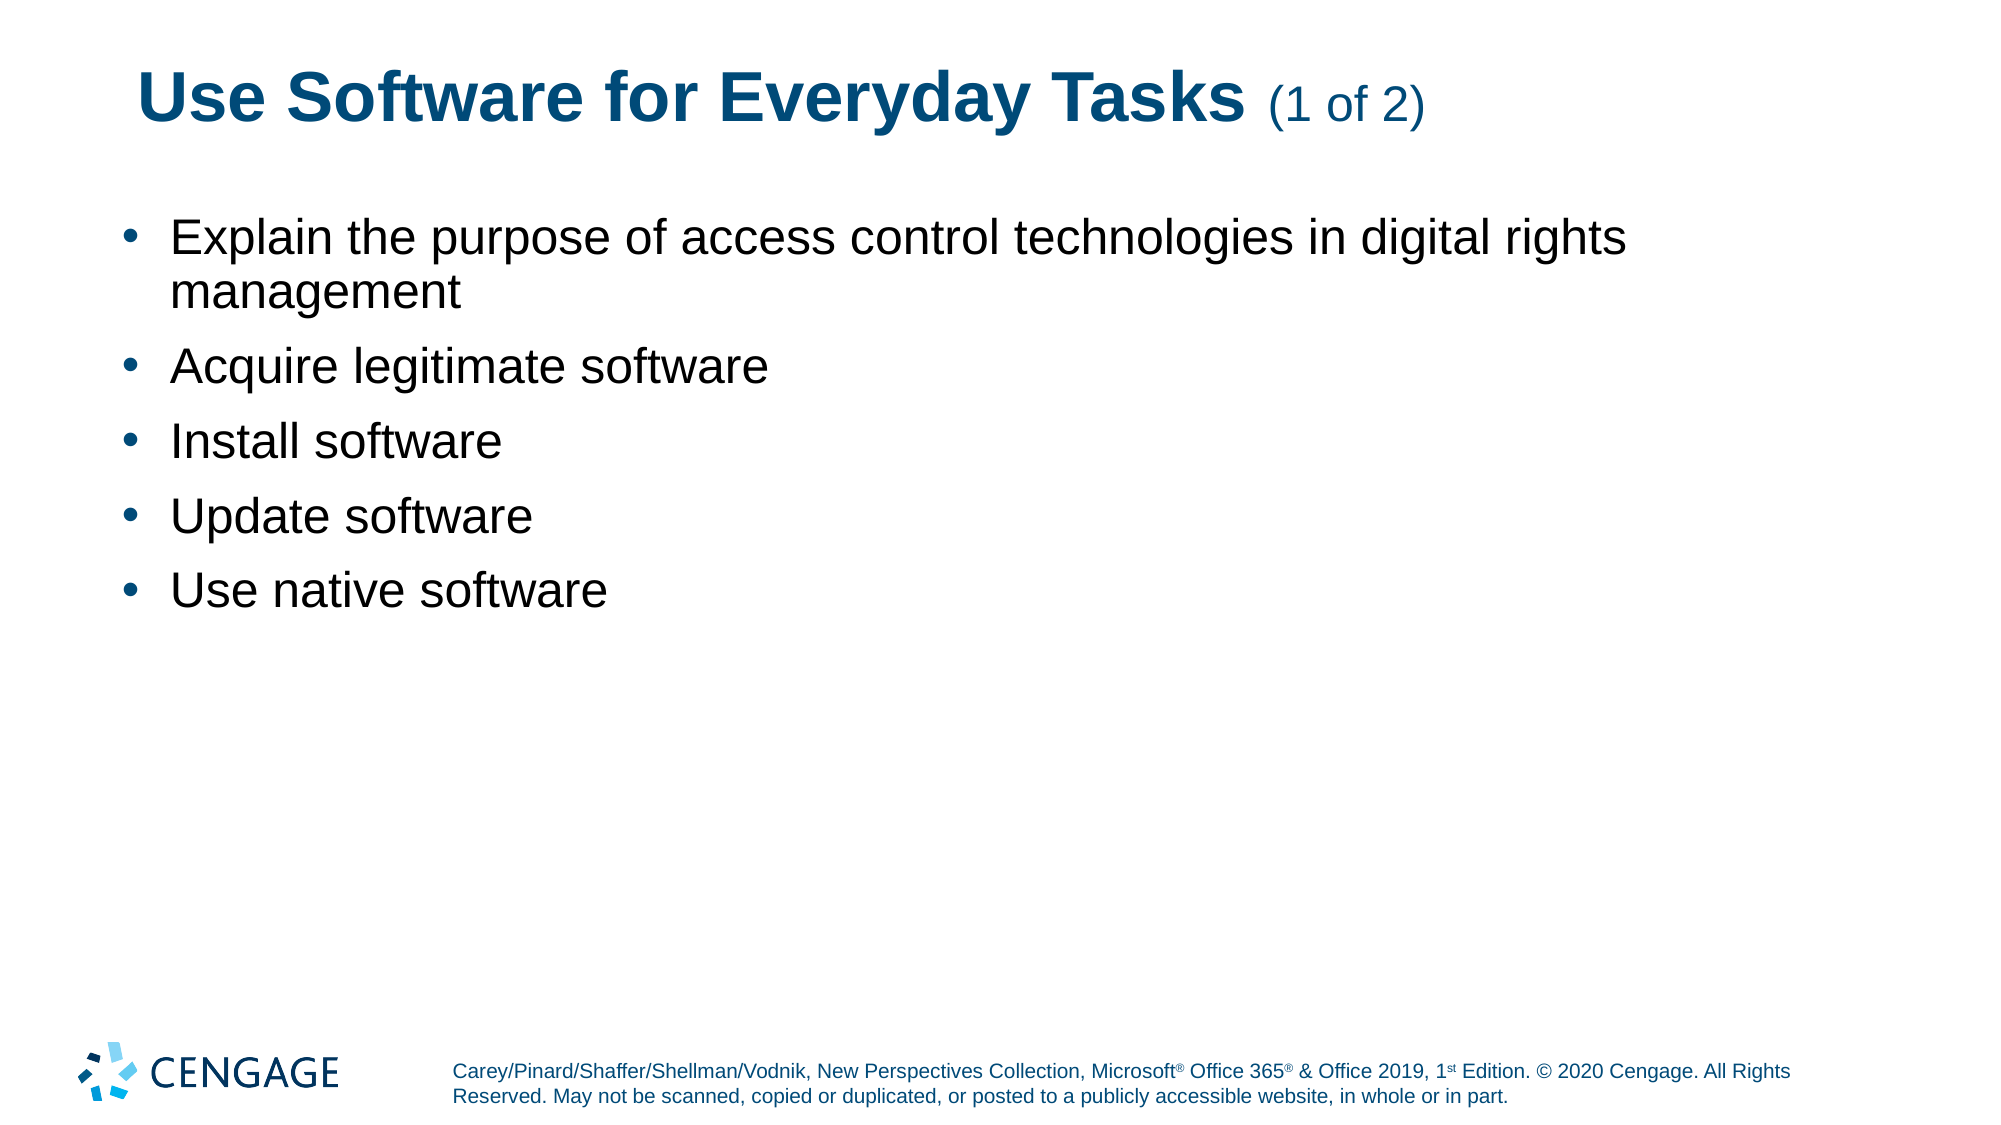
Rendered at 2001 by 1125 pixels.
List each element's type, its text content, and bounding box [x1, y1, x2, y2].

picture [78, 1042, 338, 1101]
title Use Software for Everyday Tasks (1 of 2) [137, 59, 1863, 171]
list Explain the purpose of access control technologies in digital rights management Acquire legitimate software Install software Update software Use native software [121, 211, 1879, 680]
